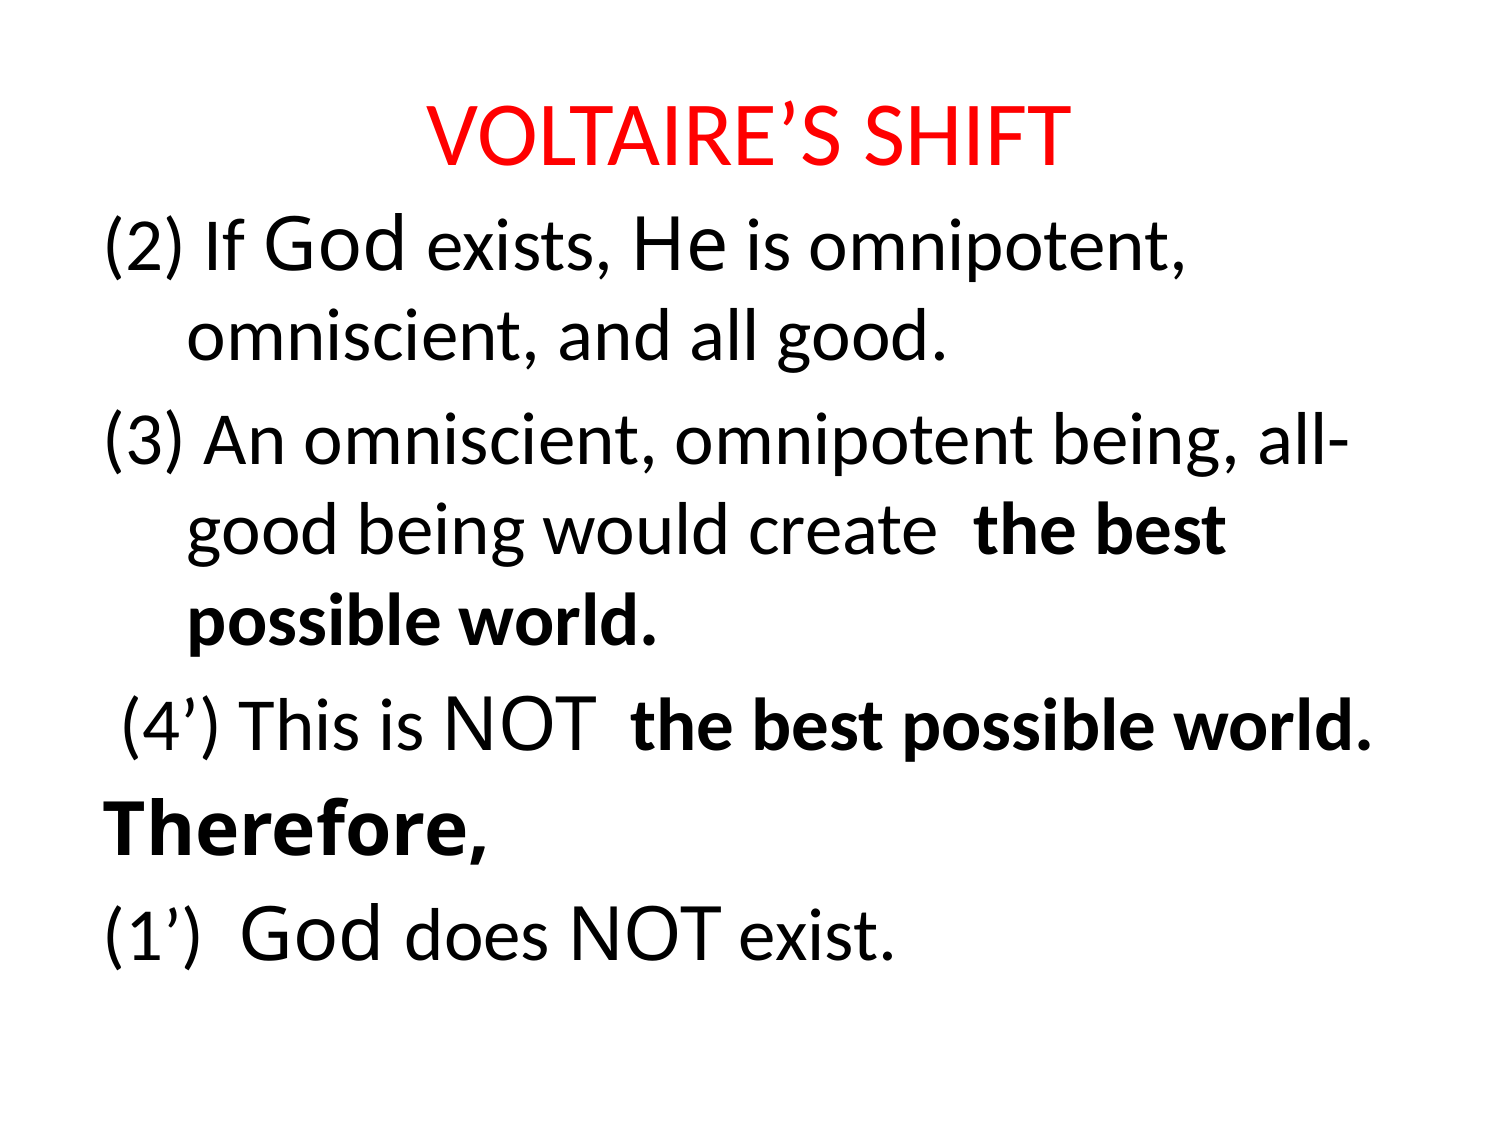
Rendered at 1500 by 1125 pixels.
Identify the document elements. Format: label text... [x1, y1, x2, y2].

title VOLTAIRE’S SHIFT [75, 45, 1425, 213]
list If God exists, He is omnipotent, omniscient, and all good. An omniscient, omnipotent being, all-good being would create the best possible world. (4’) This is NOT the best possible world. Therefore, (1’) God does NOT exist. [87, 187, 1438, 1125]
